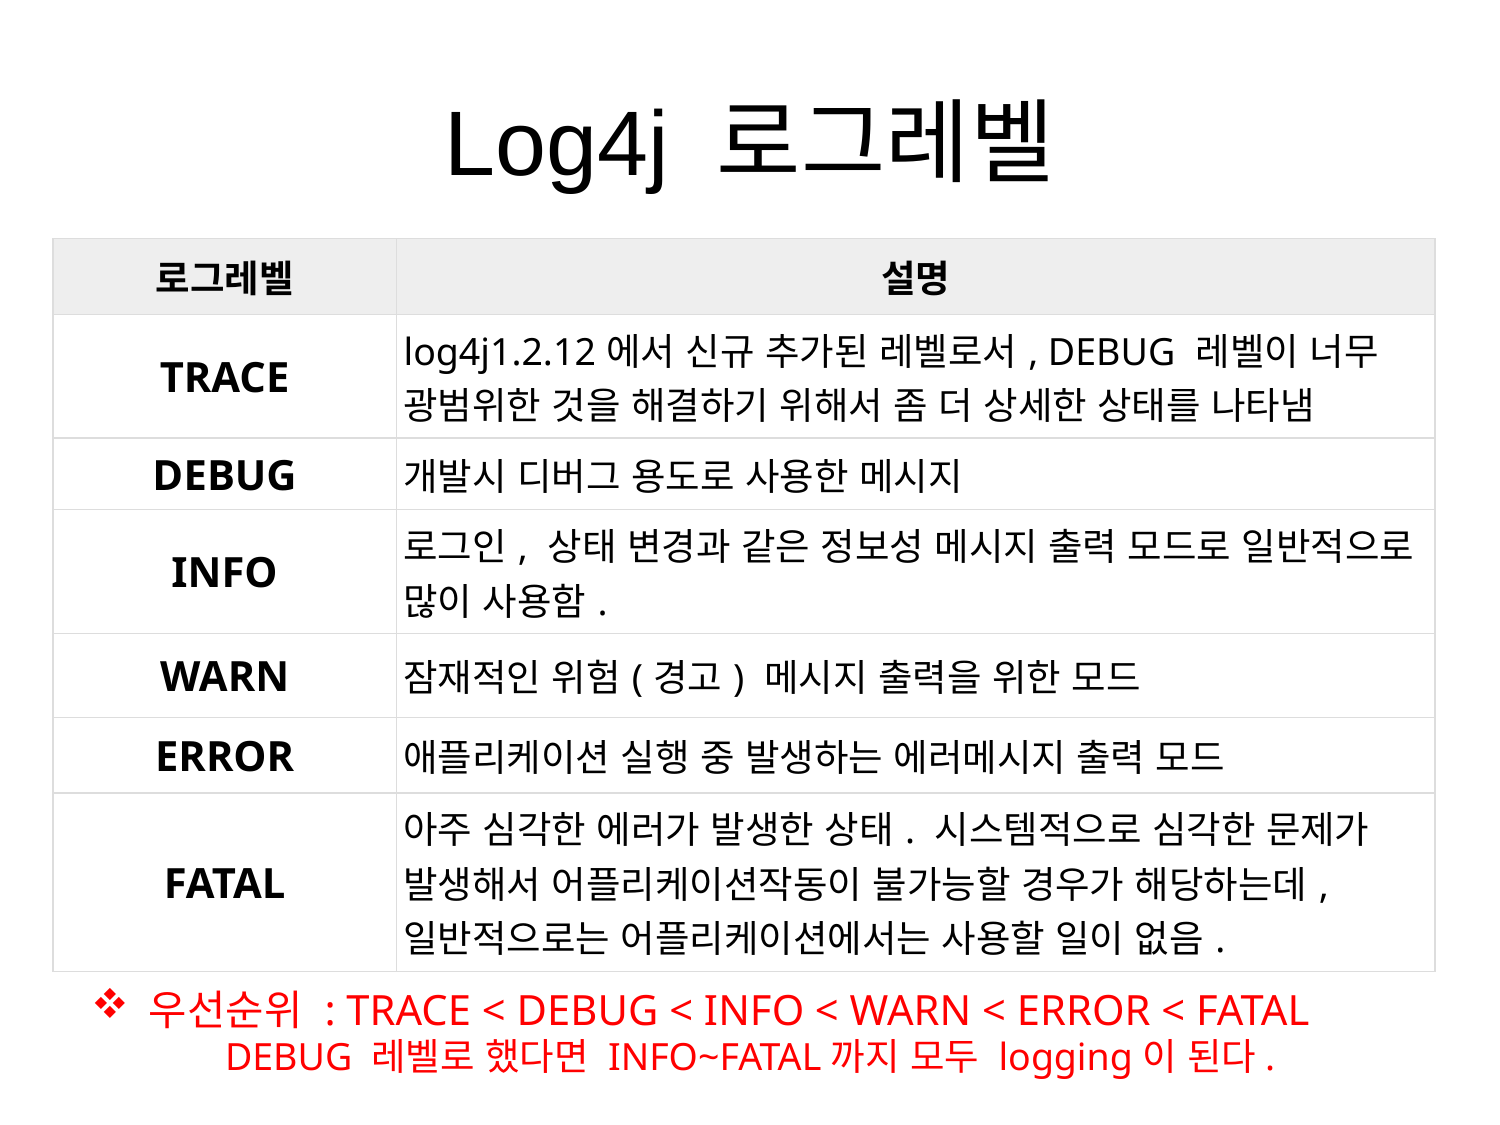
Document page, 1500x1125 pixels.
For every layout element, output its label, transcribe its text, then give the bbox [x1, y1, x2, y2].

table_header 설명 [397, 239, 1434, 314]
text_box Log4j 로그레벨 [74, 45, 1425, 233]
table_cell INFO [54, 510, 396, 633]
table_cell TRACE [54, 315, 396, 437]
text_box 우선순위 : TRACE < DEBUG < INFO < WARN < ERROR < FATAL DEBUG 레벨로 했다면 INFO~FATAL까지 모두 logging이 된다. [76, 975, 1424, 1086]
table_cell 잠재적인 위험(경고) 메시지 출력을 위한 모드 [397, 634, 1434, 717]
table_header 로그레벨 [54, 239, 396, 314]
table_cell 로그인, 상태 변경과 같은 정보성 메시지 출력 모드로 일반적으로 많이 사용함. [397, 510, 1434, 633]
table_cell 아주 심각한 에러가 발생한 상태. 시스템적으로 심각한 문제가 발생해서 어플리케이션작동이 불가능할 경우가 해당하는데, 일반적으로는 어플리케이션에서는 사용할 일이 없음. [397, 794, 1434, 971]
table_cell 개발시 디버그 용도로 사용한 메시지 [397, 439, 1434, 509]
table_cell 애플리케이션 실행 중 발생하는 에러메시지 출력 모드 [397, 718, 1434, 792]
table_cell ERROR [54, 718, 396, 792]
table_cell log4j1.2.12에서 신규 추가된 레벨로서, DEBUG 레벨이 너무 광범위한 것을 해결하기 위해서 좀 더 상세한 상태를 나타냄 [397, 315, 1434, 437]
table_cell WARN [54, 634, 396, 717]
table_cell FATAL [54, 794, 396, 971]
table_cell DEBUG [54, 439, 396, 509]
